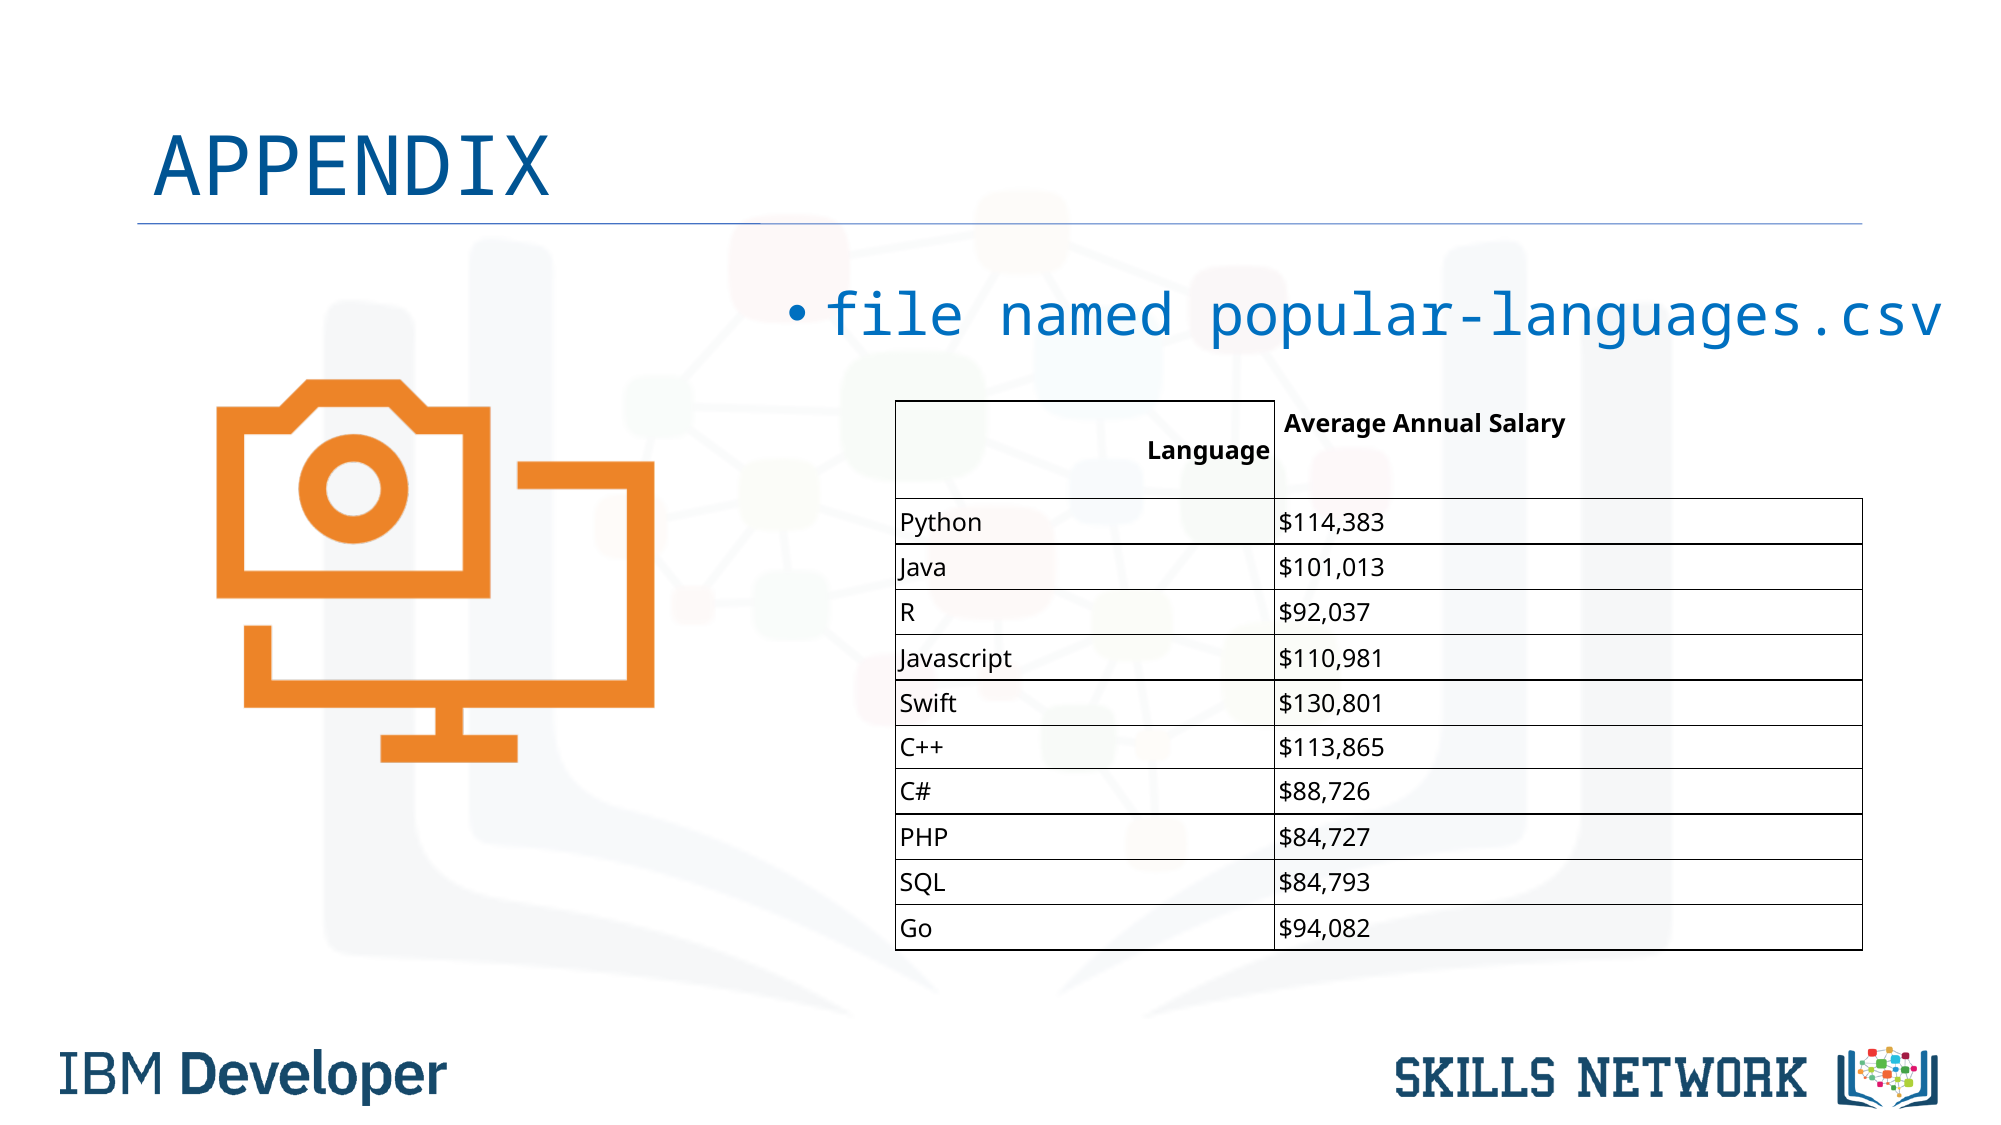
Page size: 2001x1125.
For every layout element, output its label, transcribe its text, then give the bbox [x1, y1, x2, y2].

table_cell Go [896, 905, 1274, 949]
table_cell $84,727 [1275, 815, 1862, 859]
title APPENDIX [137, 59, 1863, 278]
table_cell C# [896, 769, 1274, 813]
table_cell $94,082 [1275, 905, 1862, 949]
picture [1390, 1045, 1945, 1111]
table_cell $101,013 [1275, 545, 1862, 589]
table_cell Java [896, 545, 1274, 589]
table_cell $114,383 [1275, 499, 1862, 543]
table_cell PHP [896, 815, 1274, 859]
table_cell R [896, 590, 1274, 634]
table_cell Javascript [896, 635, 1274, 679]
table_cell Python [896, 499, 1274, 543]
table_cell $92,037 [1275, 590, 1862, 634]
table_header Language [896, 402, 1274, 498]
list file named popular-languages.csv [772, 277, 2000, 992]
picture [55, 1045, 459, 1108]
table_cell $113,865 [1275, 726, 1862, 768]
table_cell SQL [896, 860, 1274, 904]
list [173, 303, 698, 828]
table_cell $84,793 [1275, 860, 1862, 904]
table_cell $130,801 [1275, 681, 1862, 725]
table_cell $88,726 [1275, 769, 1862, 813]
table_cell $110,981 [1275, 635, 1862, 679]
table_cell Swift [896, 681, 1274, 725]
table_header Average Annual Salary [1275, 401, 1862, 498]
table_cell C++ [896, 726, 1274, 768]
